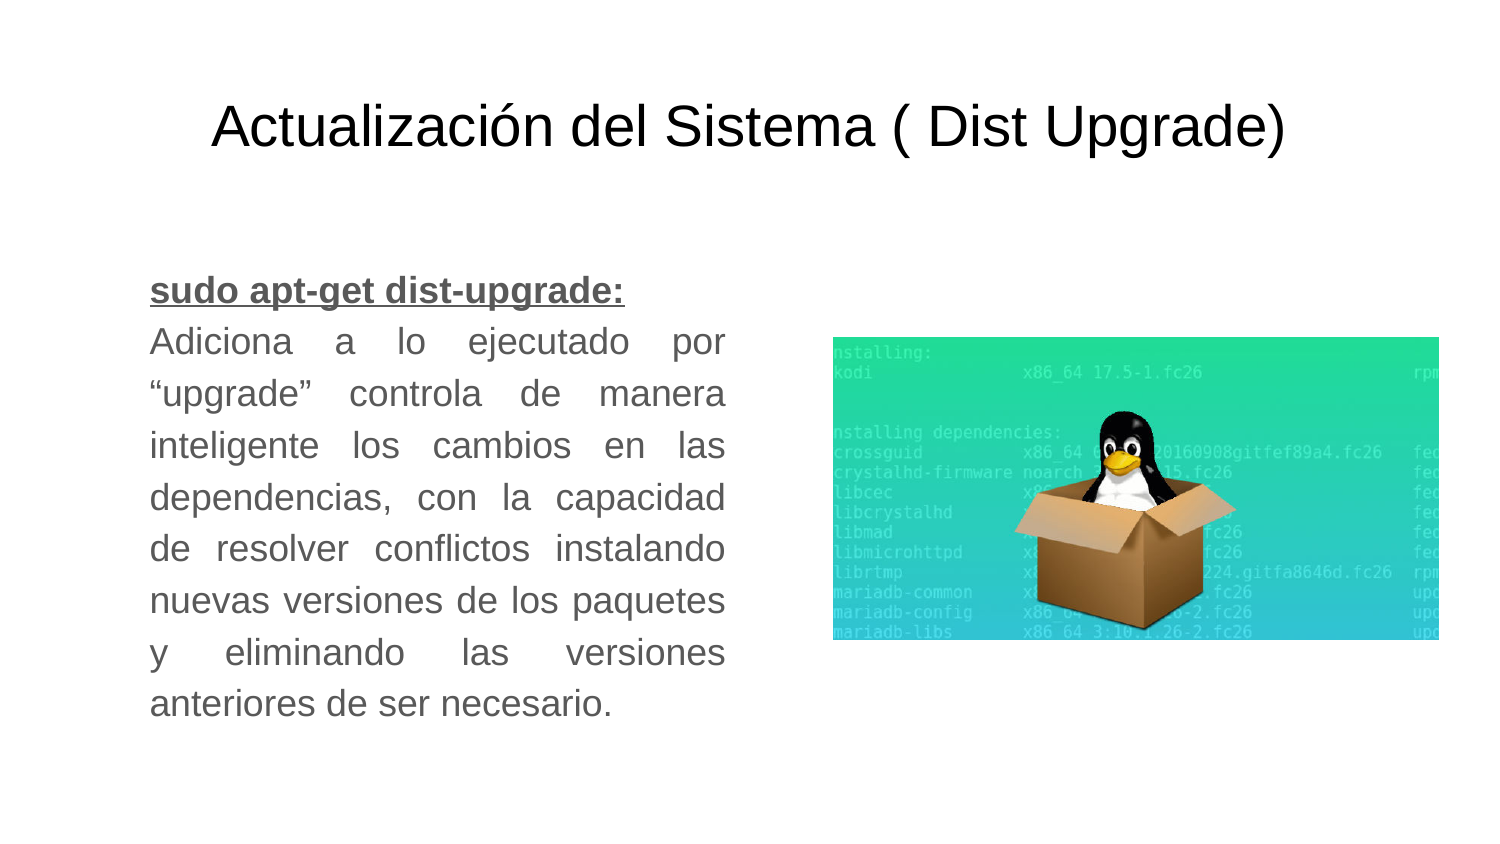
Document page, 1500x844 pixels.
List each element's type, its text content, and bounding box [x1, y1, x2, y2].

picture [833, 337, 1439, 641]
list sudo apt-get dist-upgrade: Adiciona a lo ejecutado por “upgrade” controla de manera inteligente los cambios en las dependencias, con la capacidad de resolver conflictos instalando nuevas versiones de los paquetes y eliminando las versiones anteriores de ser necesario. [134, 243, 741, 734]
title Actualización del Sistema ( Dist Upgrade) [51, 72, 1449, 167]
